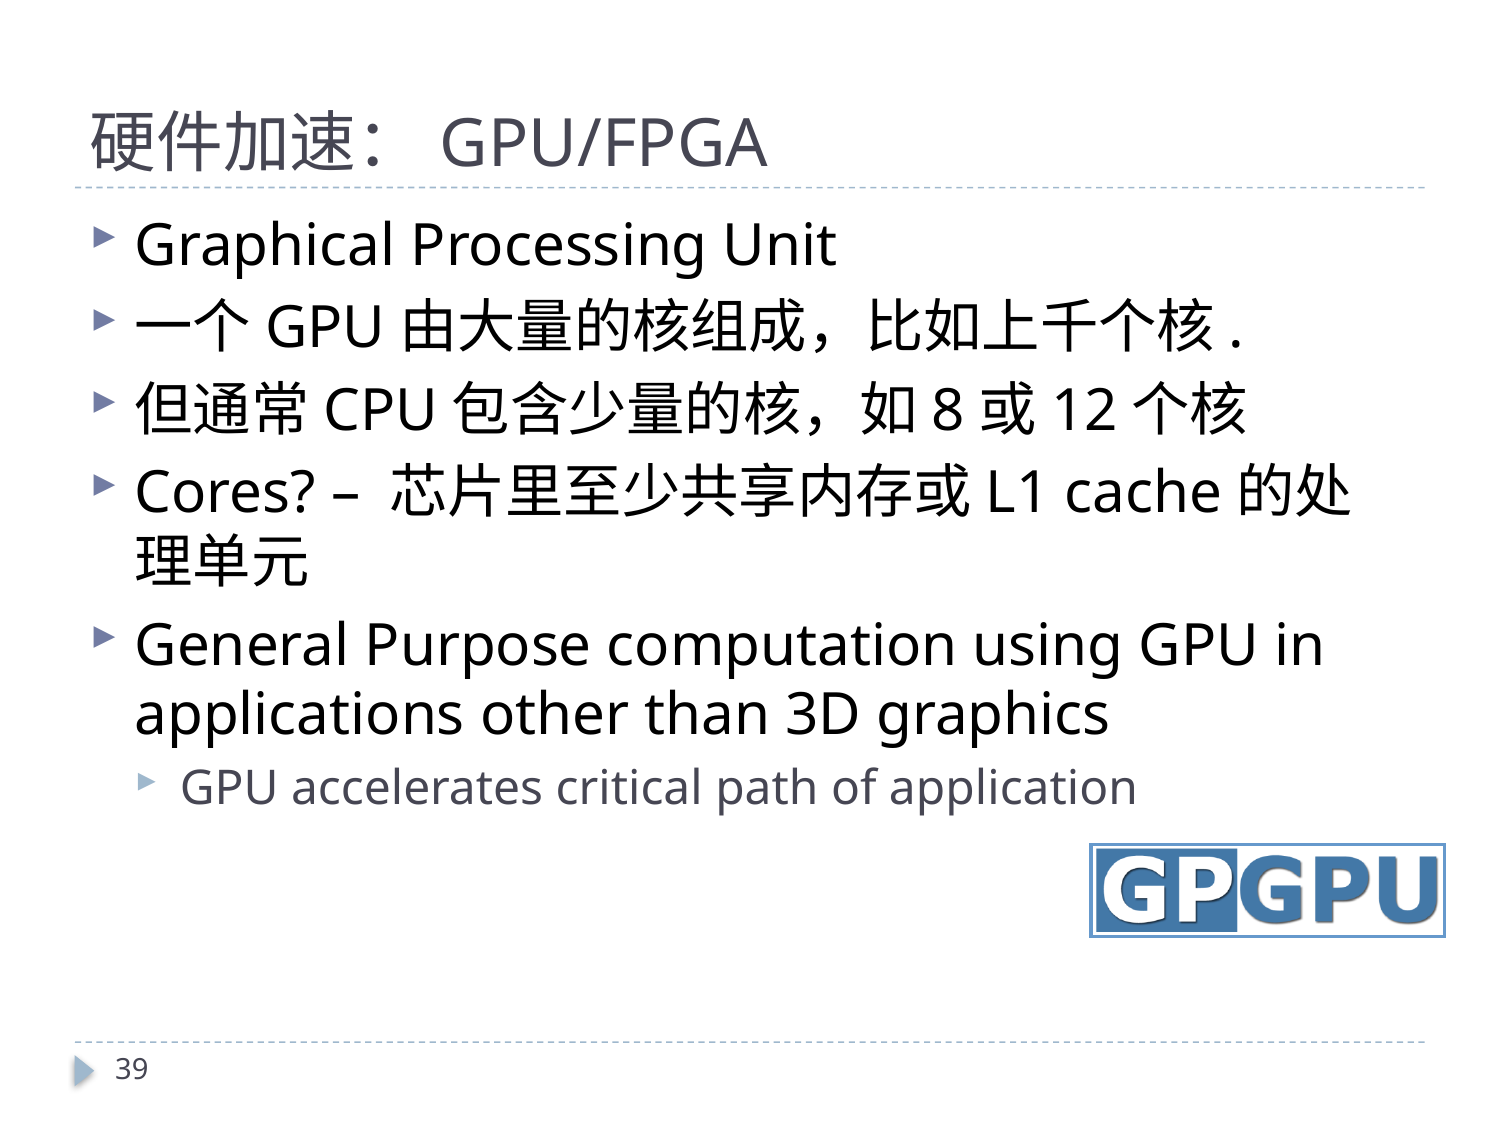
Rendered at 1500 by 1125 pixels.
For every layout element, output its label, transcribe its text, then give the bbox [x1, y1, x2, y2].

list Graphical Processing Unit 一个GPU由大量的核组成，比如上千个核. 但通常CPU包含少量的核，如8或12个核 Cores? – 芯片里至少共享内存或L1 cache的处理单元 General Purpose computation using GPU in applications other than 3D graphics GPU accelerates critical path of application [75, 200, 1425, 1010]
title 硬件加速：GPU/FPGA [75, 24, 1425, 188]
picture [1092, 845, 1443, 935]
slide_number 39 [100, 1042, 426, 1103]
